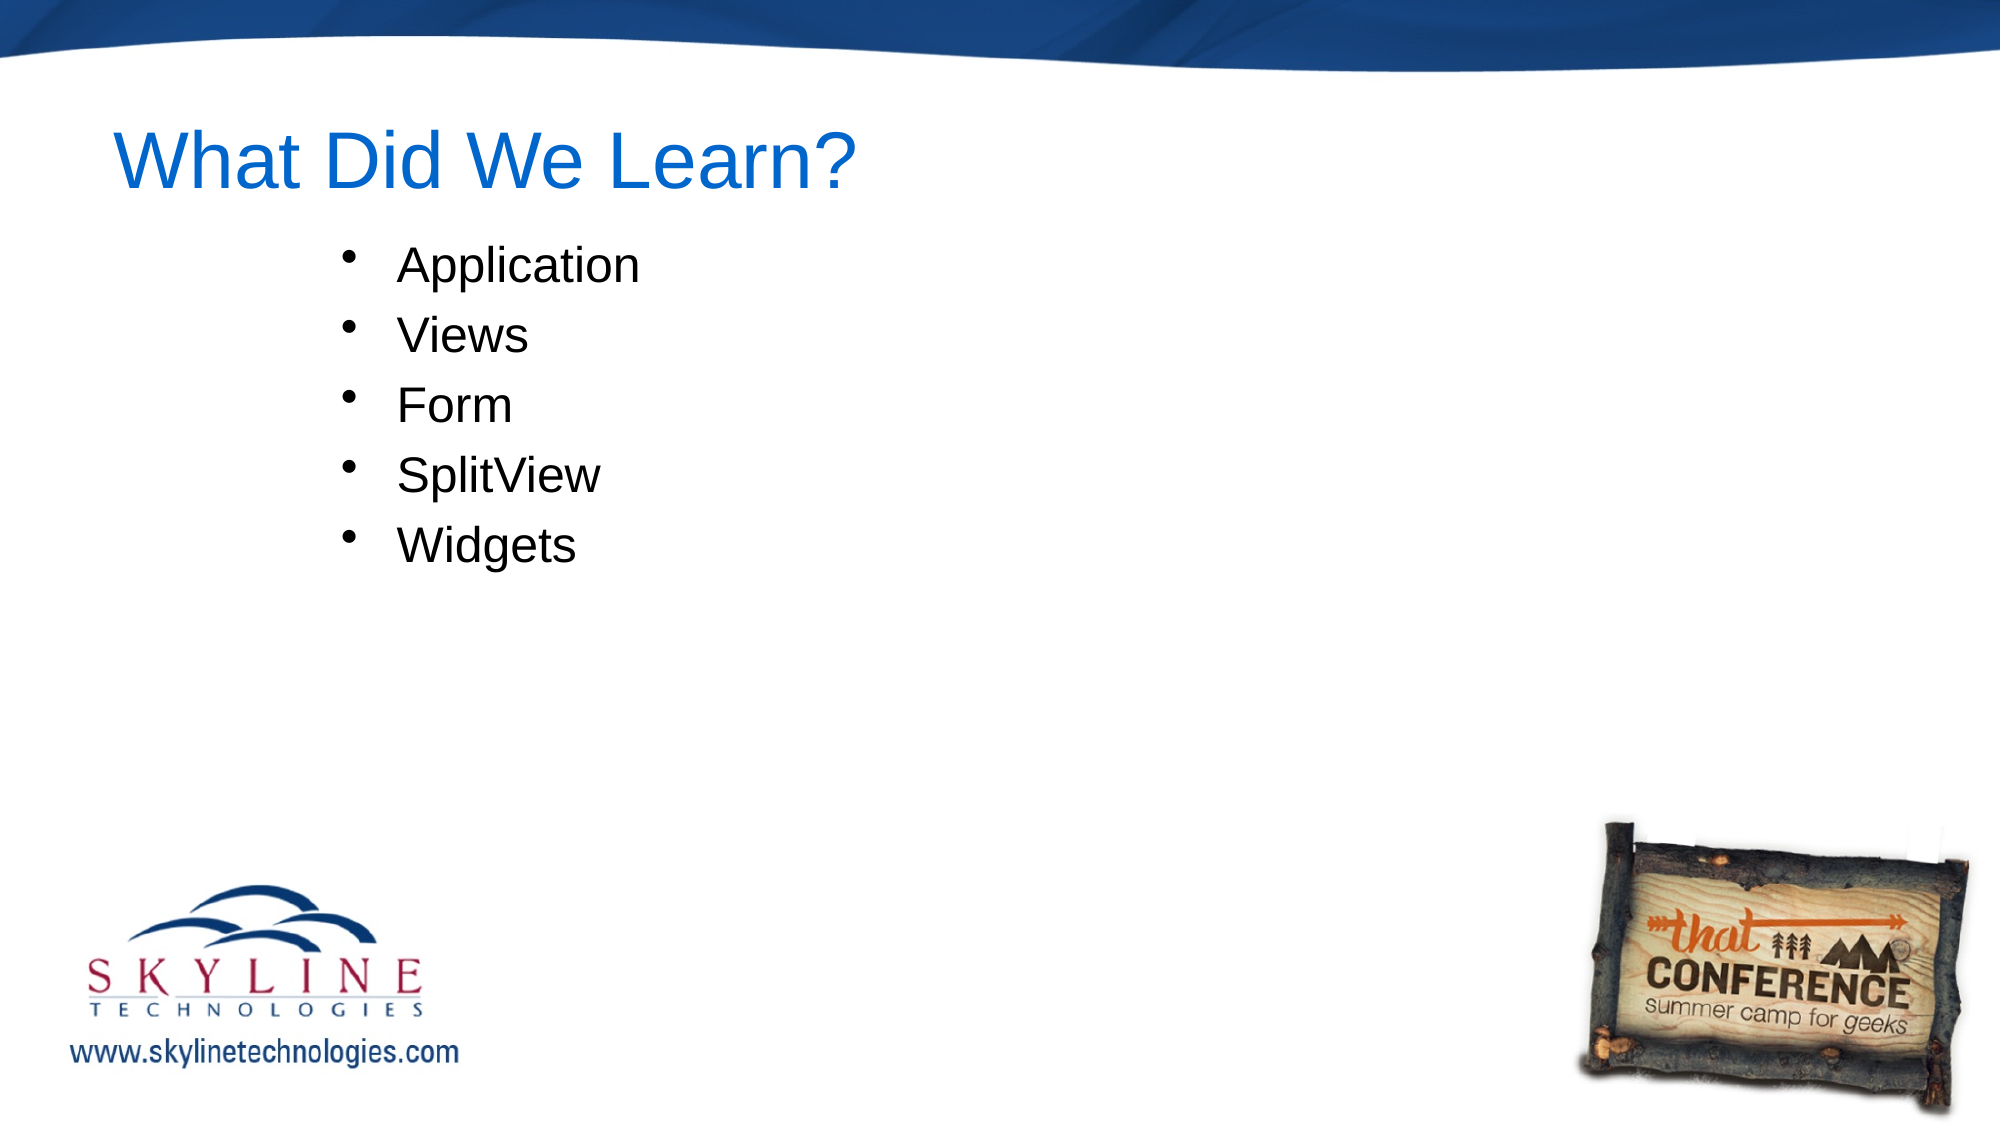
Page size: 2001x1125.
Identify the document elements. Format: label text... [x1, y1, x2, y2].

picture [0, 0, 2000, 1125]
text_box Application Views Form SplitView Widgets [324, 224, 1675, 1050]
title What Did We Learn? [99, 91, 1926, 221]
